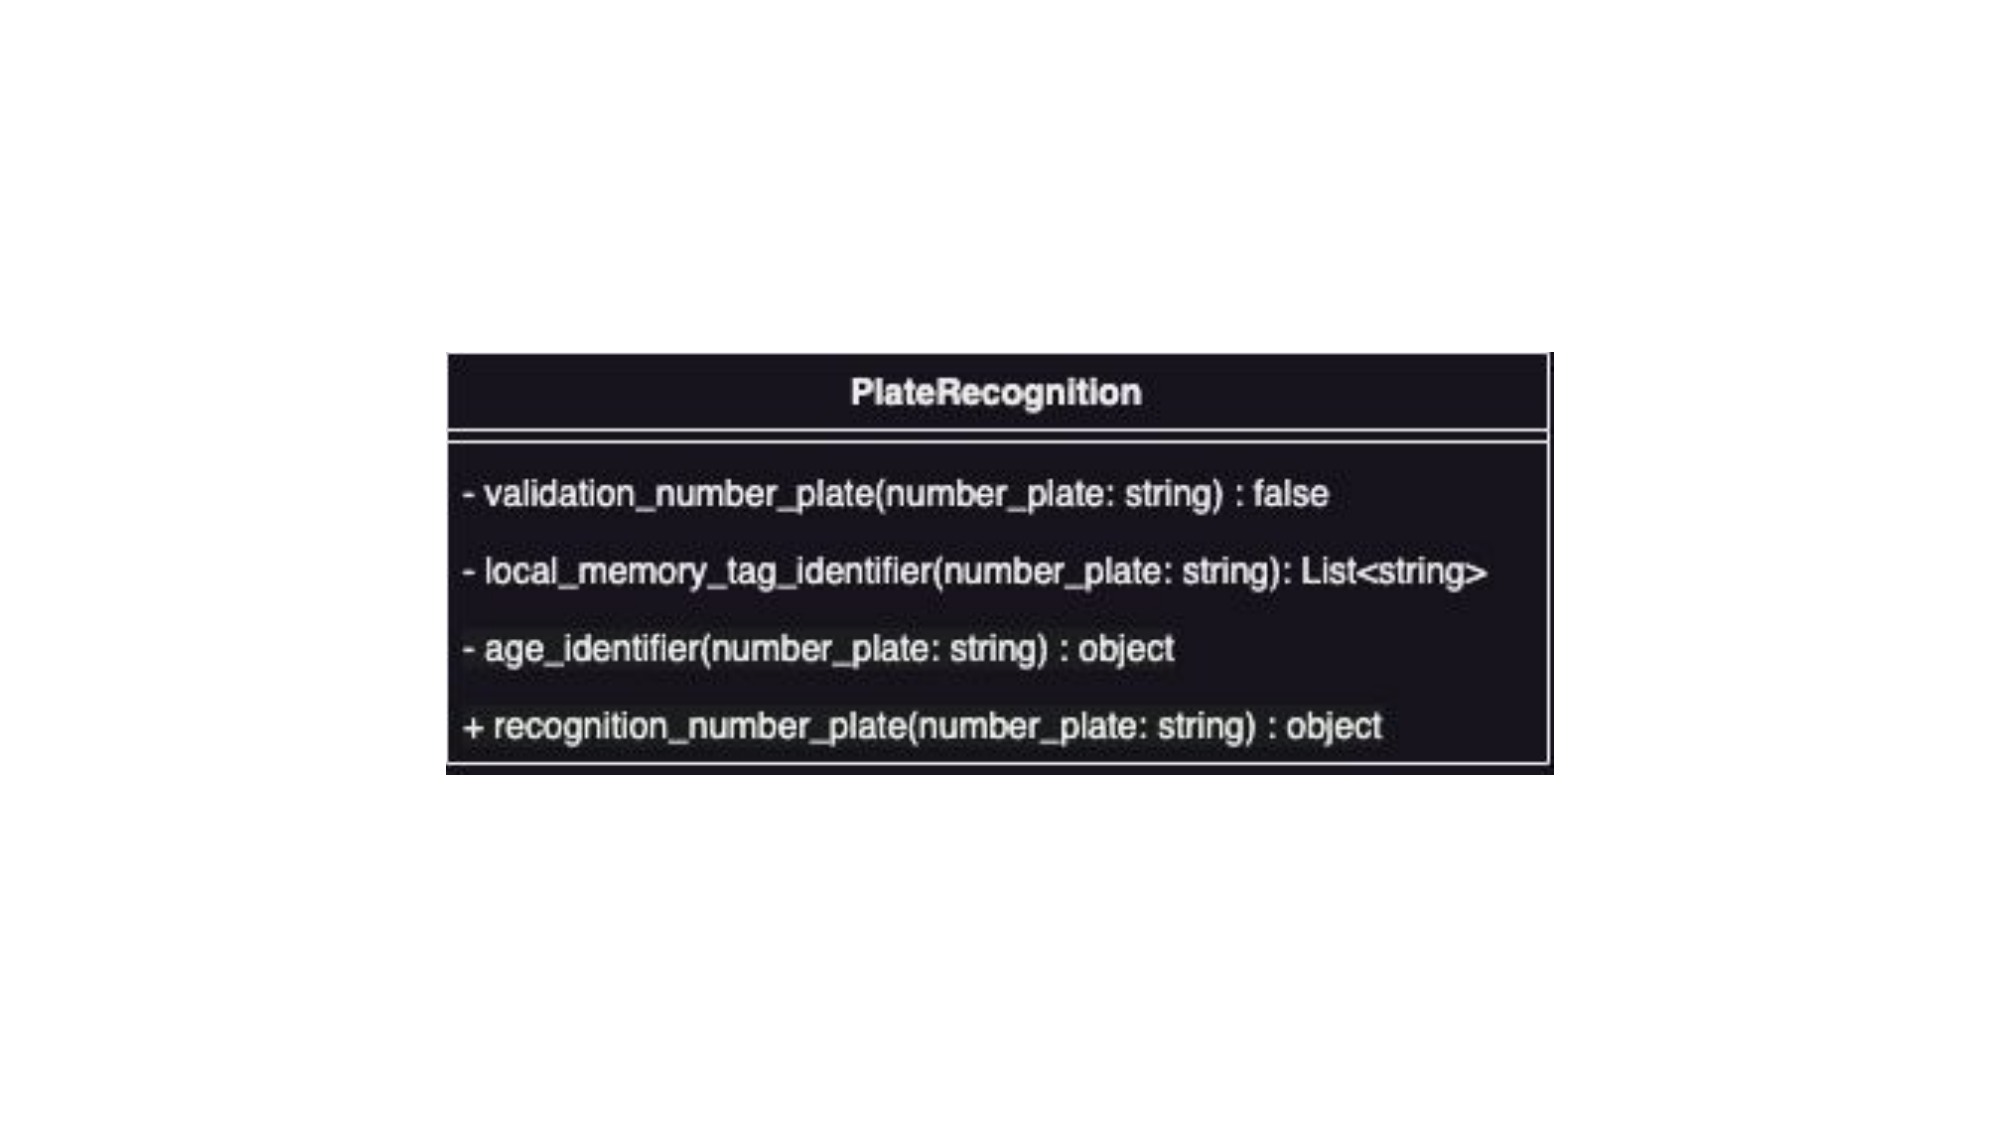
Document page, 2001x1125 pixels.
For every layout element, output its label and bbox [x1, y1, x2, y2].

list [446, 352, 1554, 775]
